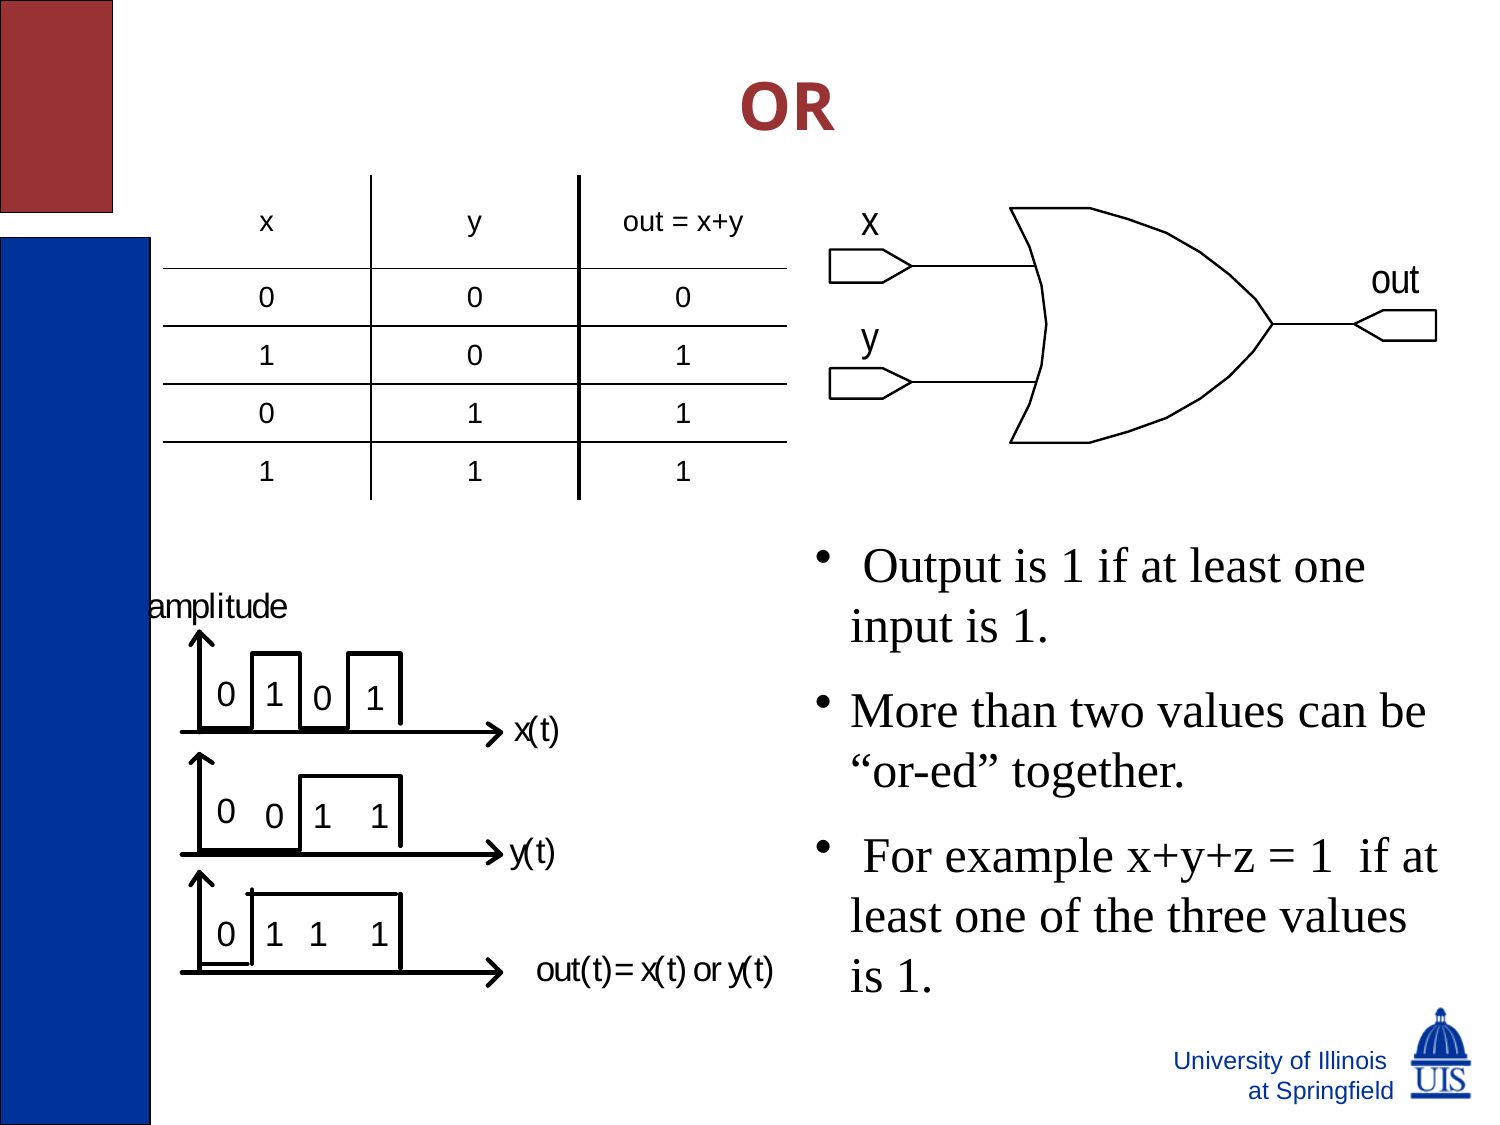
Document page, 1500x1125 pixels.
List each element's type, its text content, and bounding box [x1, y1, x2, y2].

table_cell 1 [581, 327, 787, 383]
table_cell 1 [581, 385, 787, 441]
table_header x [163, 175, 370, 268]
table_cell 1 [372, 385, 577, 441]
table_cell 0 [372, 269, 577, 325]
table_cell 0 [581, 269, 787, 325]
text_box Output is 1 if at least one input is 1. More than two values can be “or-ed” together. For example x+y+z = 1 if at least one of the three values is 1. [799, 525, 1463, 1095]
table_cell 1 [163, 443, 370, 500]
table_cell 1 [372, 443, 577, 500]
picture [1409, 1006, 1473, 1102]
table_cell 0 [163, 385, 370, 441]
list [824, 174, 1444, 479]
table_cell 1 [163, 327, 370, 383]
title OR [150, 45, 1425, 163]
table_header y [372, 175, 577, 268]
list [124, 574, 826, 1005]
table_header out = x+y [581, 175, 787, 268]
table_cell 1 [581, 443, 787, 500]
table_cell 0 [372, 327, 577, 383]
table_cell 0 [163, 269, 370, 325]
